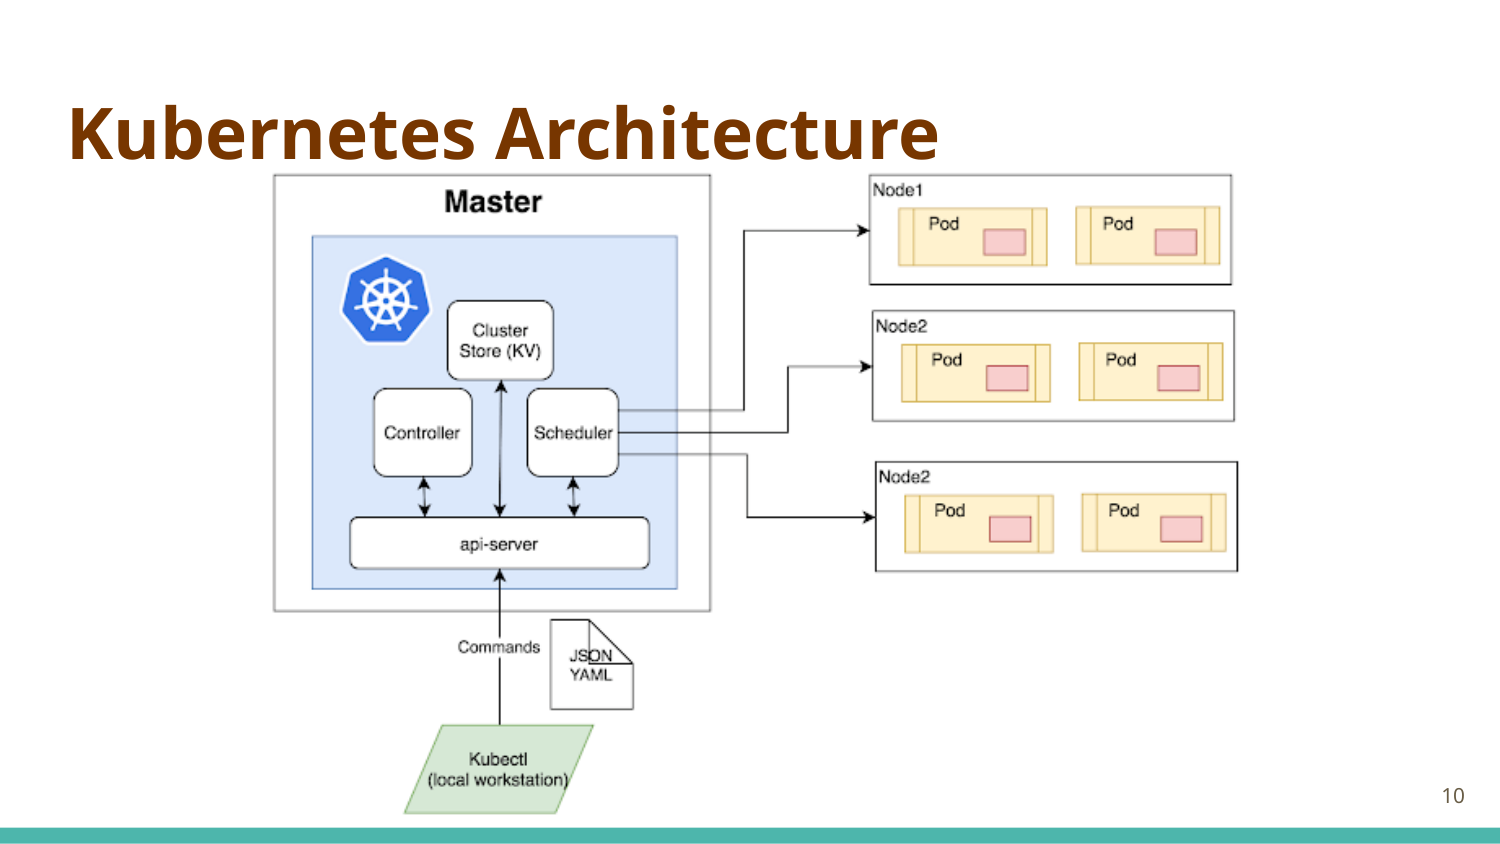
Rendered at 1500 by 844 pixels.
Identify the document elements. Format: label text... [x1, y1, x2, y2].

title Kubernetes Architecture [51, 72, 1449, 189]
slide_number 10 [1389, 764, 1480, 830]
picture [242, 162, 1258, 826]
